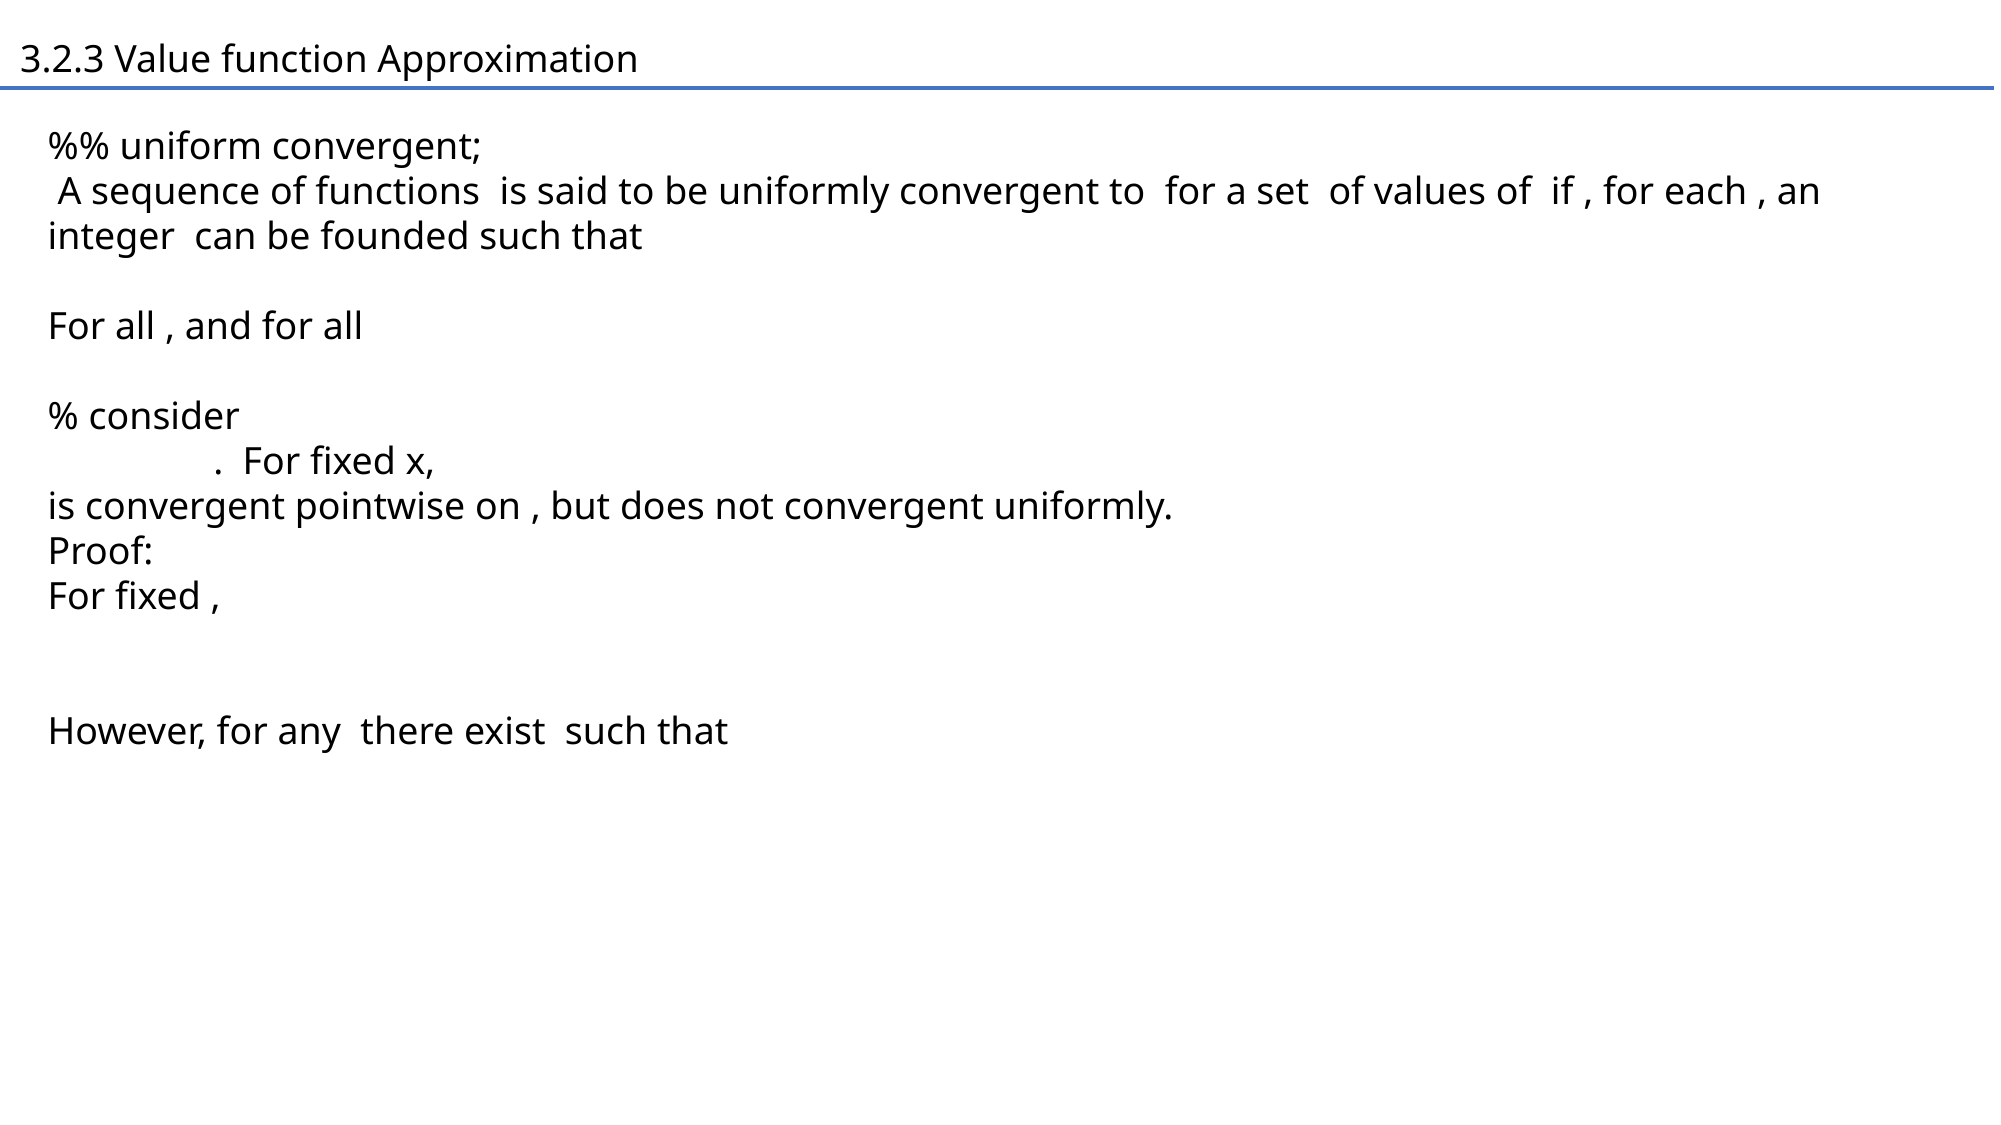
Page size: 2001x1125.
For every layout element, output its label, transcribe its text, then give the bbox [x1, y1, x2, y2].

text_box 3.2.3 Value function Approximation [5, 89, 1031, 178]
text_box 3.2.3 Value function Approximation [5, 27, 1031, 88]
